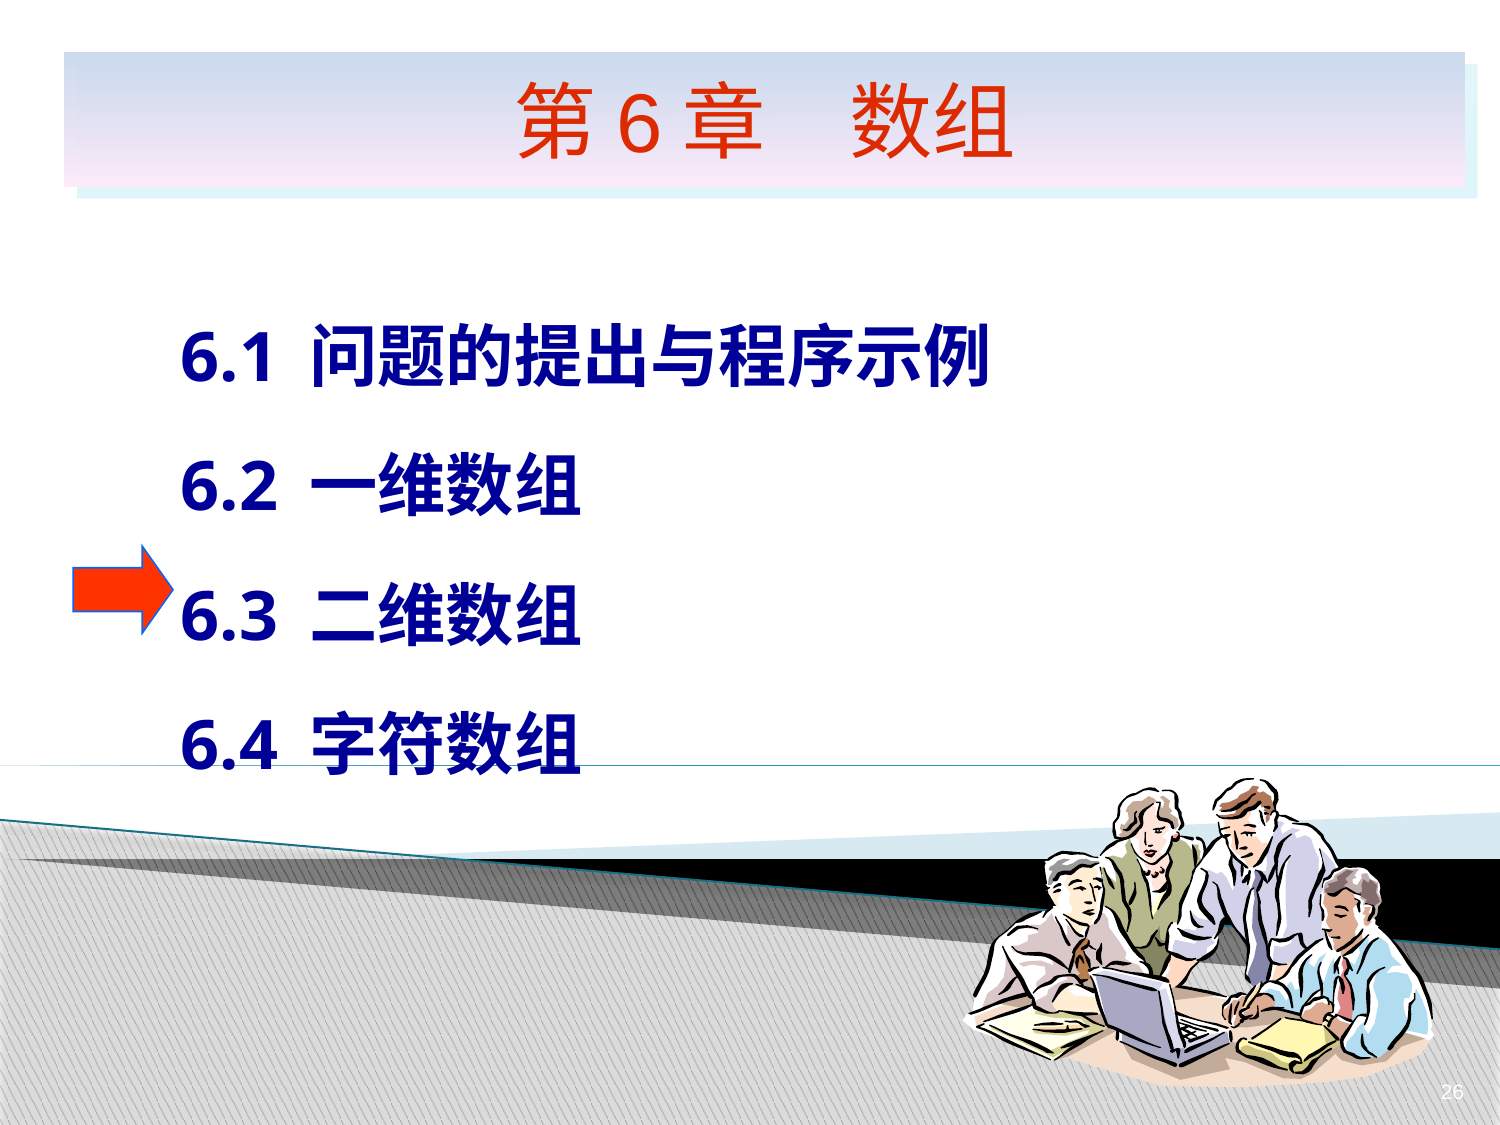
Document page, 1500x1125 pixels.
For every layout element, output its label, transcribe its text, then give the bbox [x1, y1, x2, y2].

slide_number 26 [1418, 1051, 1479, 1112]
text_box [73, 545, 174, 634]
picture [5, 774, 1500, 1091]
text_box 第6章 数组 [64, 52, 1465, 187]
subtitle 6.1 问题的提出与程序示例 6.2 一维数组 6.3 二维数组 6.4 字符数组 [173, 264, 1450, 796]
